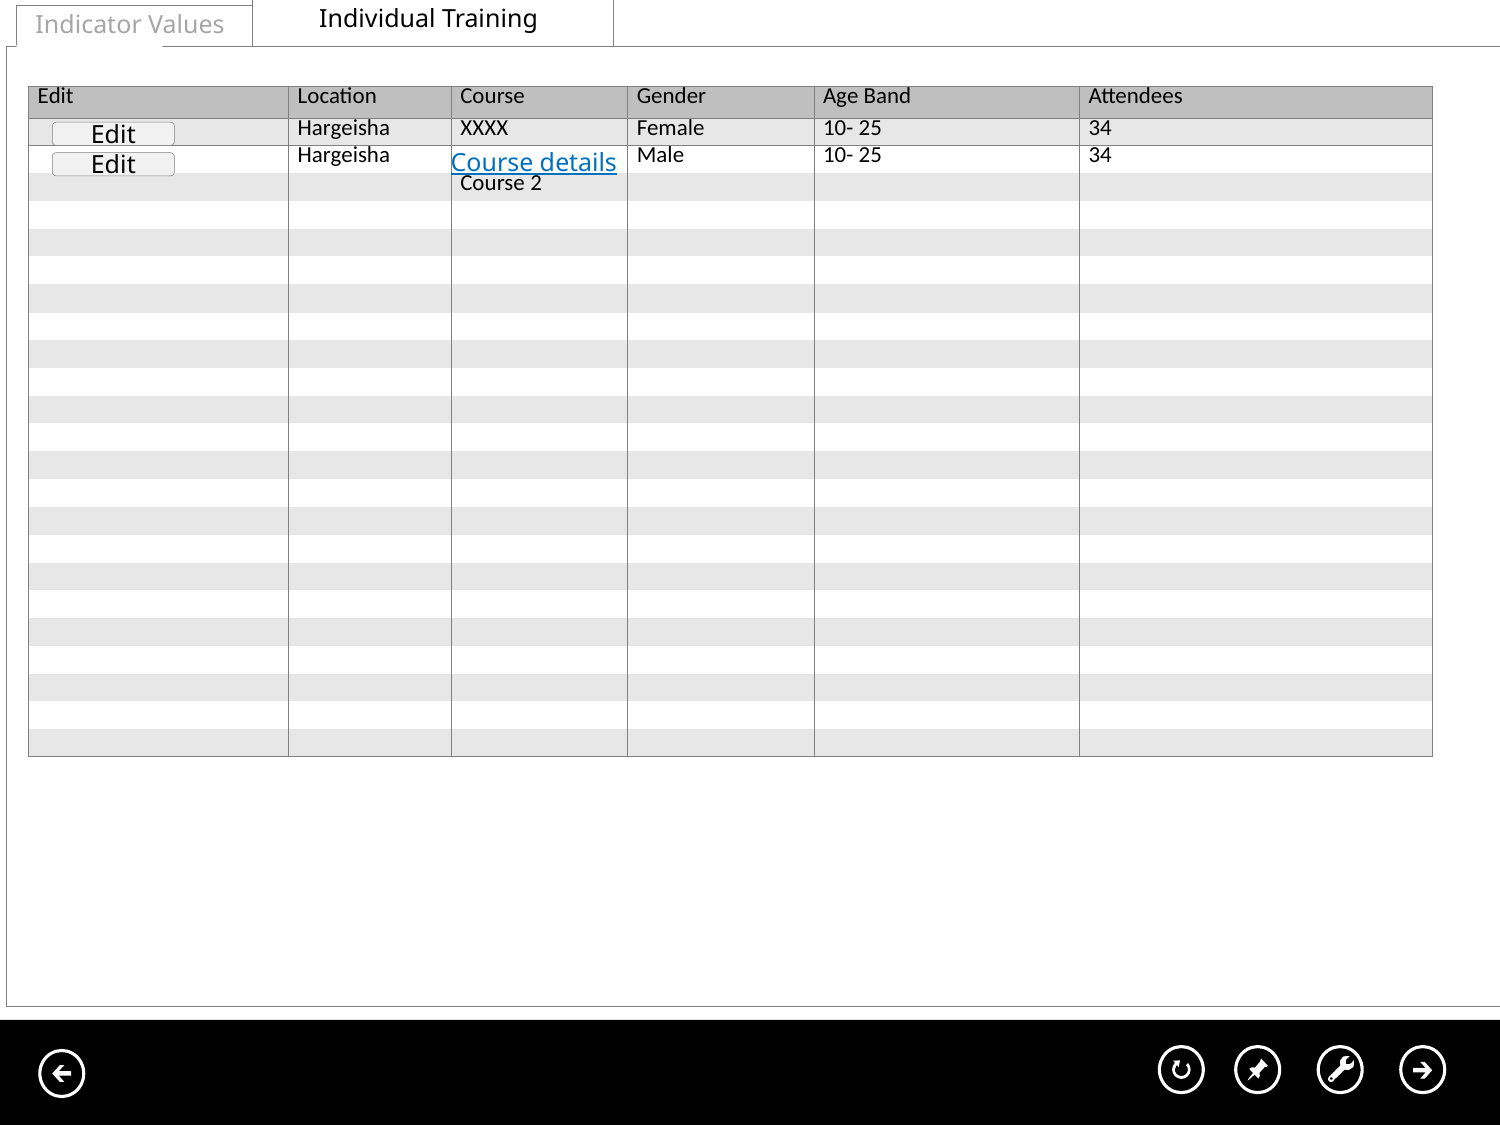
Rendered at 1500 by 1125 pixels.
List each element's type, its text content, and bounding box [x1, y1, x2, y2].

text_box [6, 5, 1500, 1007]
text_box Individual Training [252, 0, 614, 5]
text_box [0, 1019, 1500, 1125]
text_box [1312, 1041, 1369, 1098]
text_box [39, 1050, 84, 1097]
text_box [1235, 1046, 1280, 1093]
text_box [1400, 1046, 1445, 1093]
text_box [1159, 1046, 1204, 1093]
